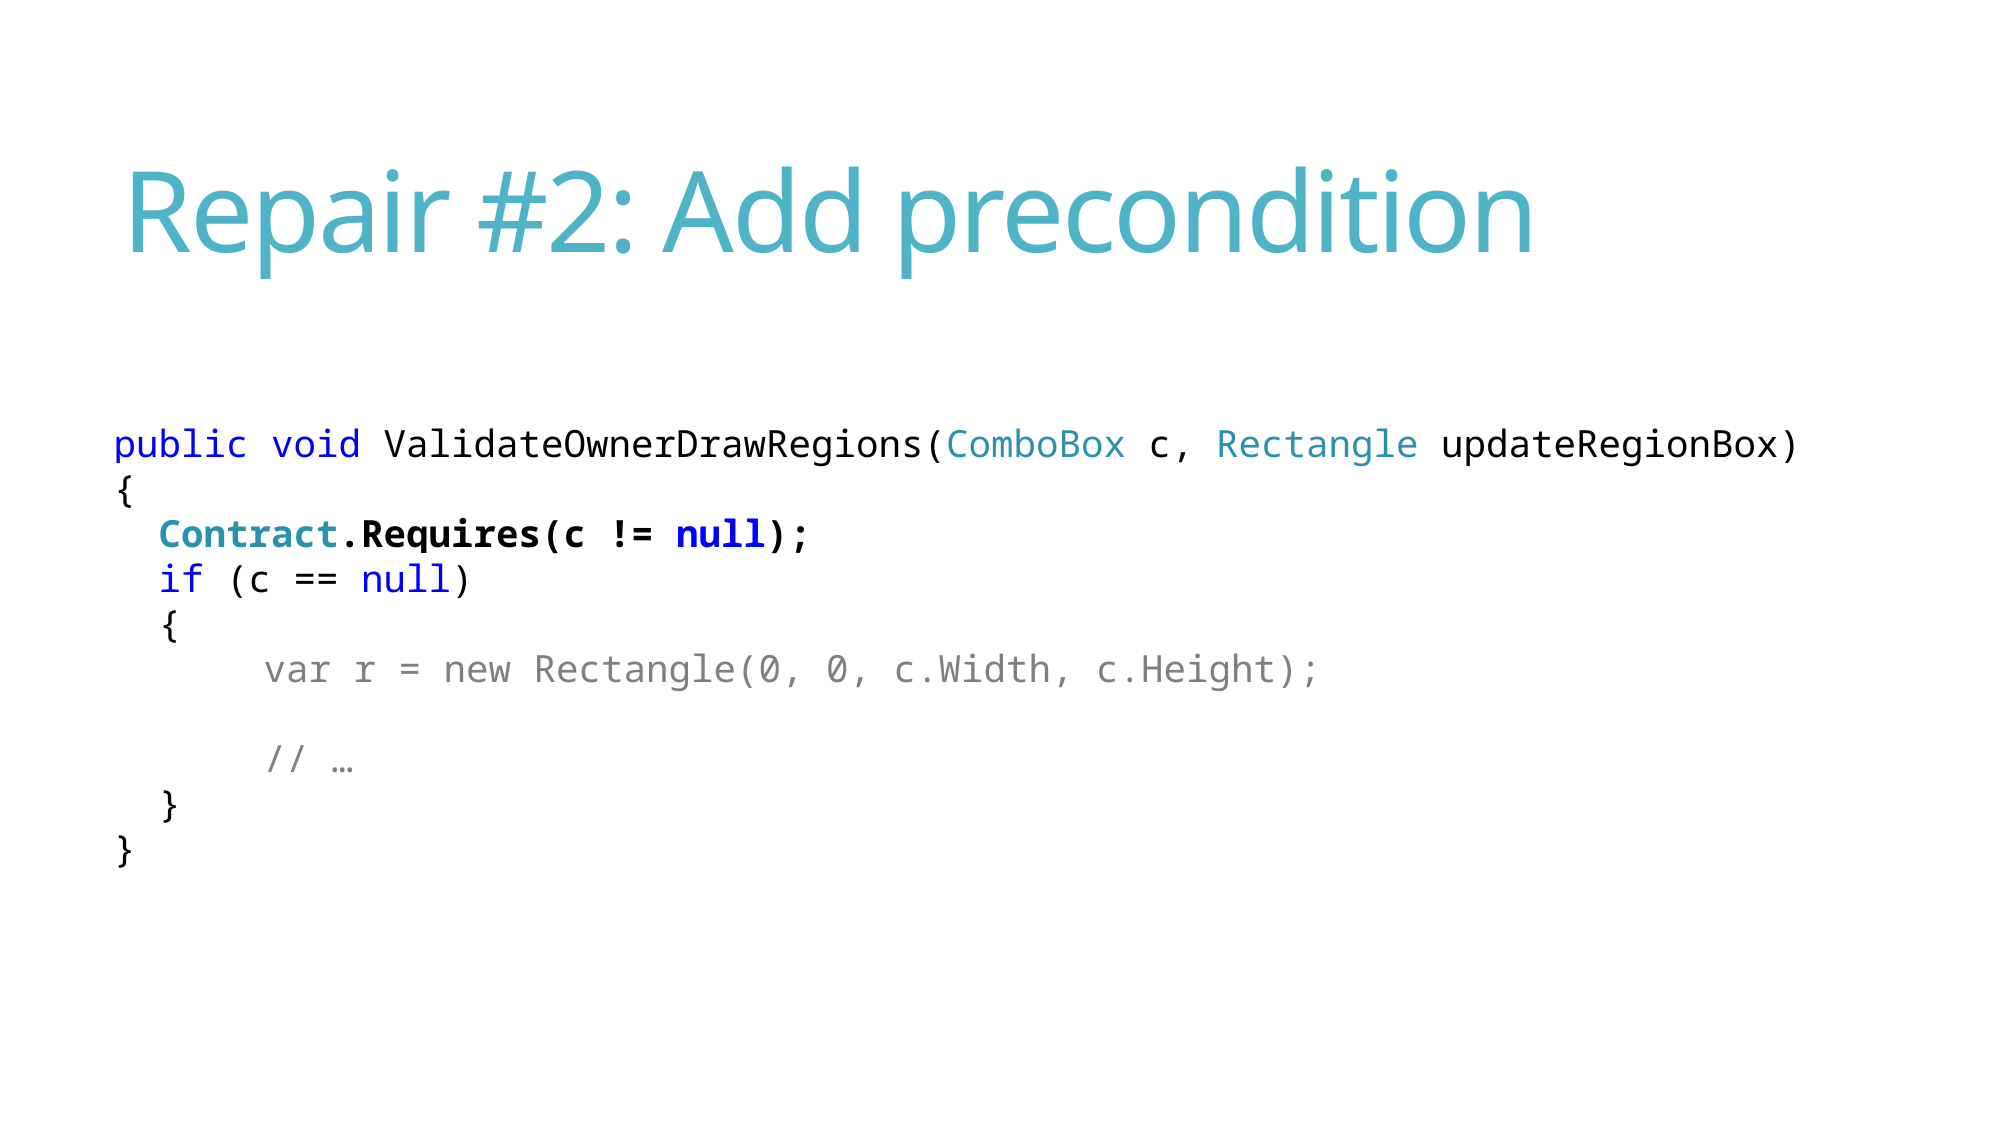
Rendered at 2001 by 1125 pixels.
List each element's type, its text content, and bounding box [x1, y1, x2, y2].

title Repair #2: Add precondition [107, 81, 1875, 354]
text_box public void ValidateOwnerDrawRegions(ComboBox c, Rectangle updateRegionBox) { Contract.Requires(c != null); if (c == null) { var r = new Rectangle(0, 0, c.Width, c.Height); // … } } [98, 412, 1816, 878]
